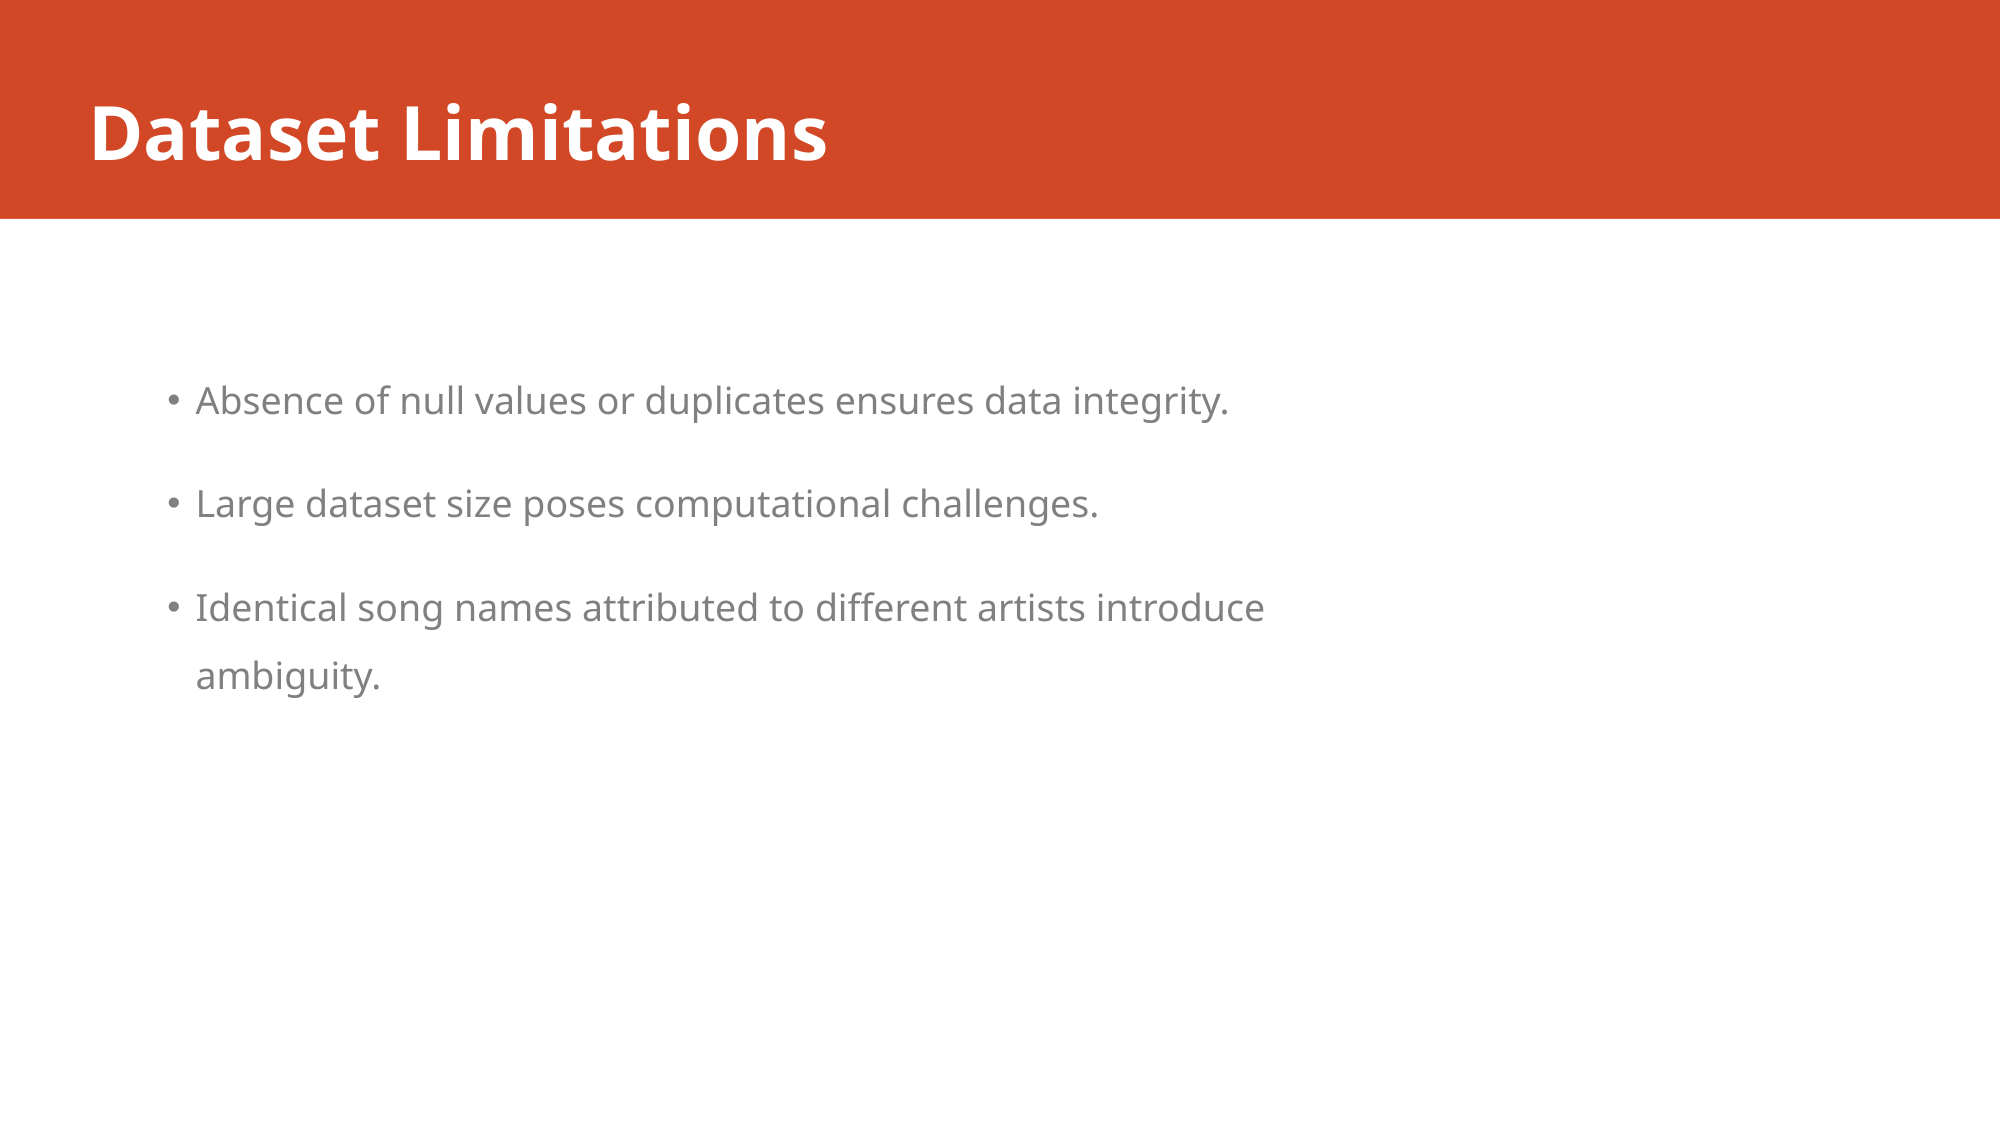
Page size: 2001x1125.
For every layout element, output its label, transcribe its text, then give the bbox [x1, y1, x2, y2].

title Dataset Limitations [73, 75, 1837, 274]
list Absence of null values or duplicates ensures data integrity. Large dataset size poses computational challenges. Identical song names attributed to different artists introduce ambiguity. [152, 346, 1325, 1061]
